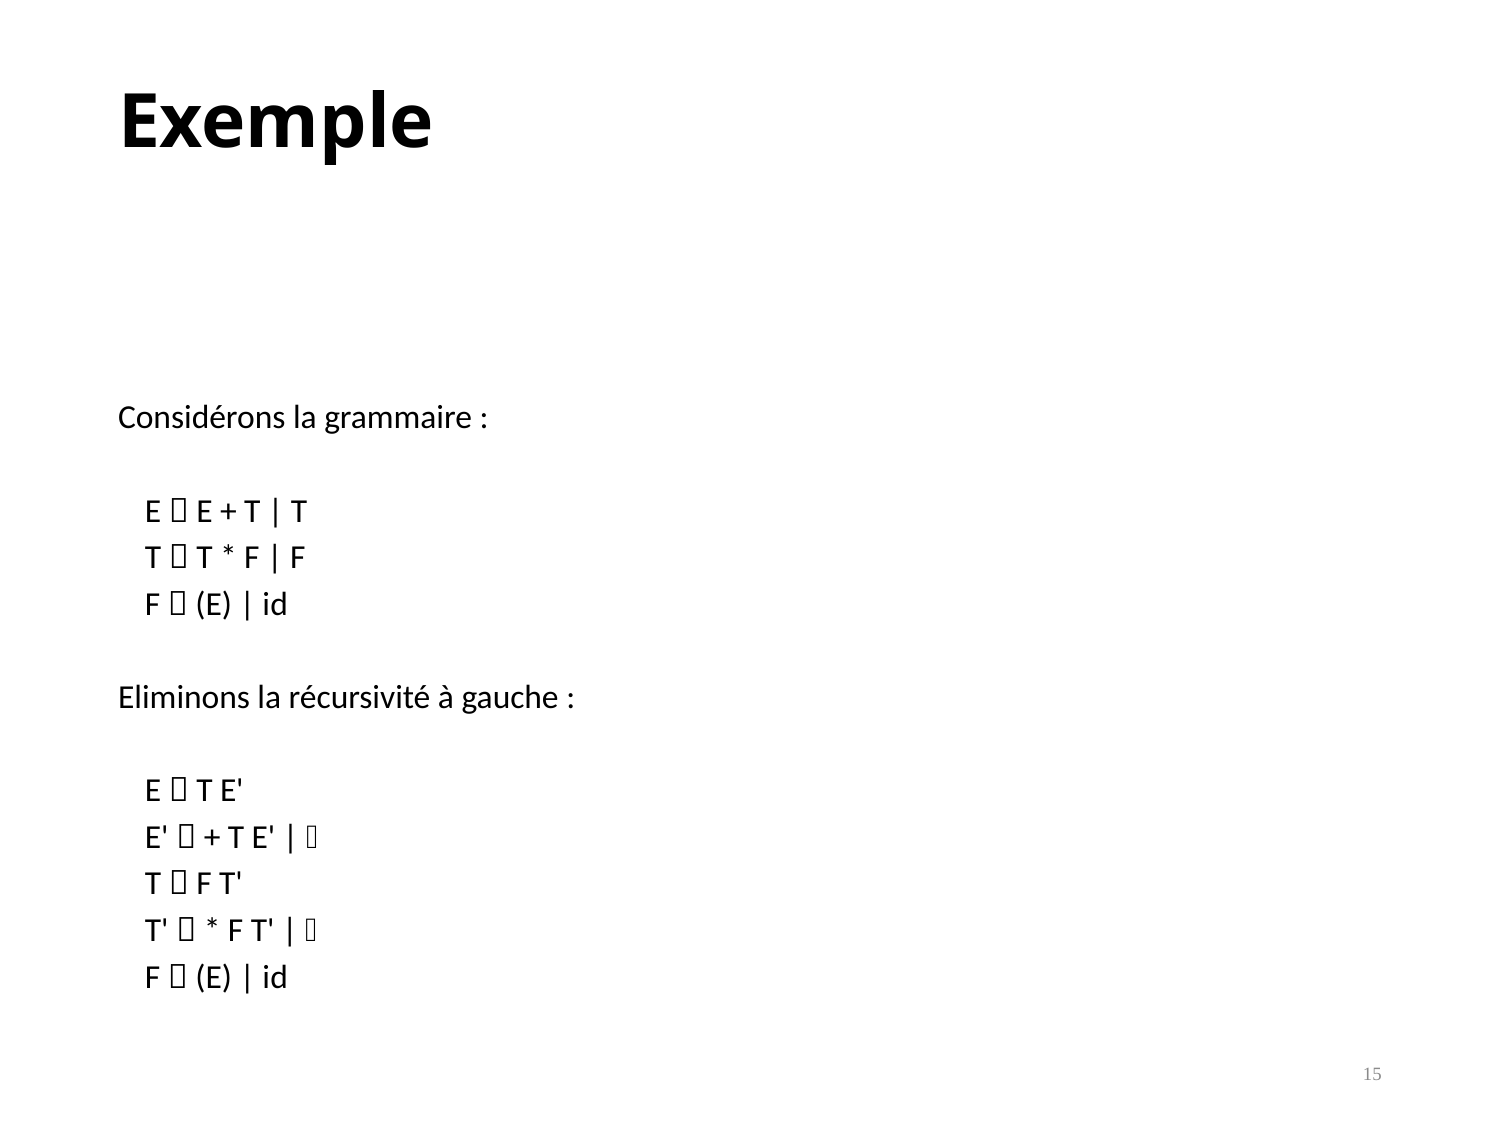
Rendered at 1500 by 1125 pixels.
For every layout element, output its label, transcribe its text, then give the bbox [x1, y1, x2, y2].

list Considérons la grammaire : E  E + T | T T  T * F | F F  (E) | id Eliminons la récursivité à gauche : E  T E' E'  + T E' |  T  F T' T'  * F T' |  F  (E) | id [103, 299, 1397, 1014]
title Exemple [103, 59, 1397, 278]
slide_number 15 [1059, 1042, 1397, 1103]
